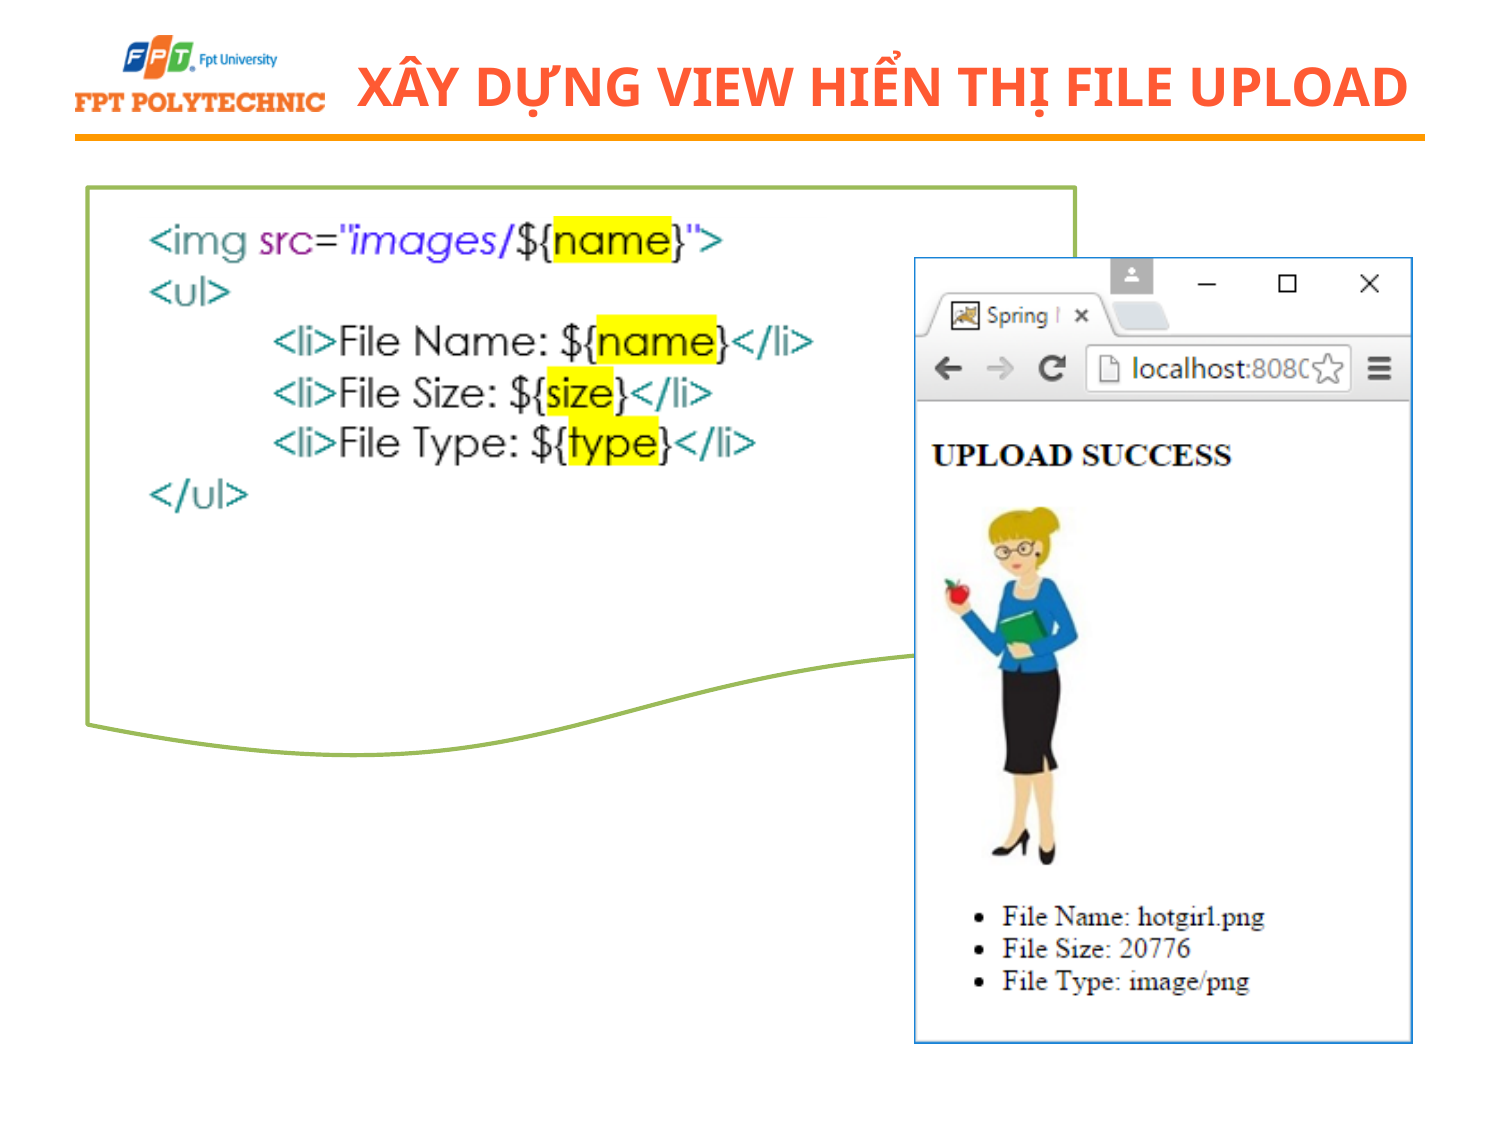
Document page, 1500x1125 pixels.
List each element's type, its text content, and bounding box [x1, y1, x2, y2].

picture [913, 256, 1413, 1044]
picture [137, 216, 828, 520]
title Xây dựng view hiển thị file upload [337, 45, 1425, 125]
picture [75, 35, 325, 112]
text_box [85, 185, 1078, 758]
